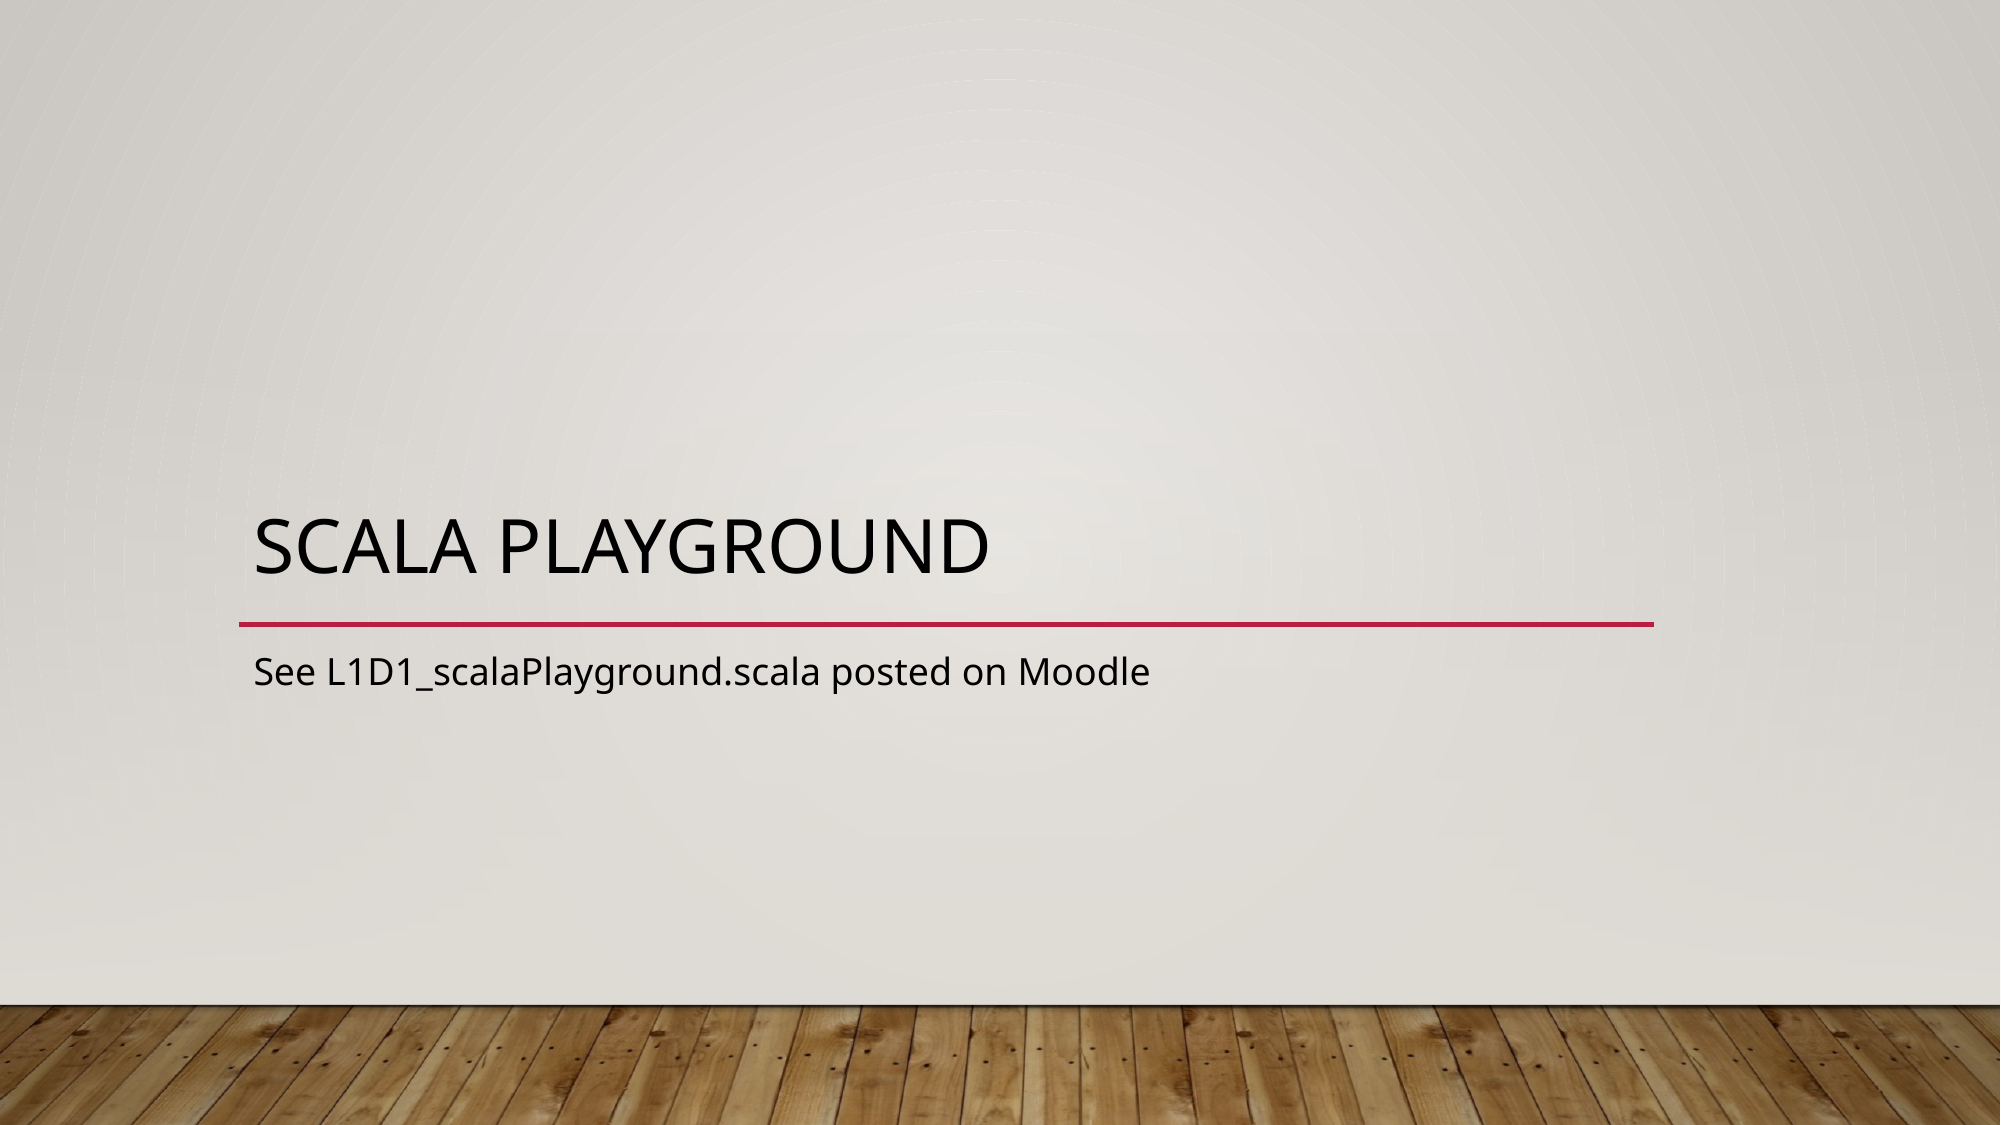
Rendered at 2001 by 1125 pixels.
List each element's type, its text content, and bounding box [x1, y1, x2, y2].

title Scala playground [238, 288, 1657, 598]
list See L1D1_scalaPlayground.scala posted on Moodle [238, 624, 1655, 791]
picture [0, 1005, 2000, 1125]
